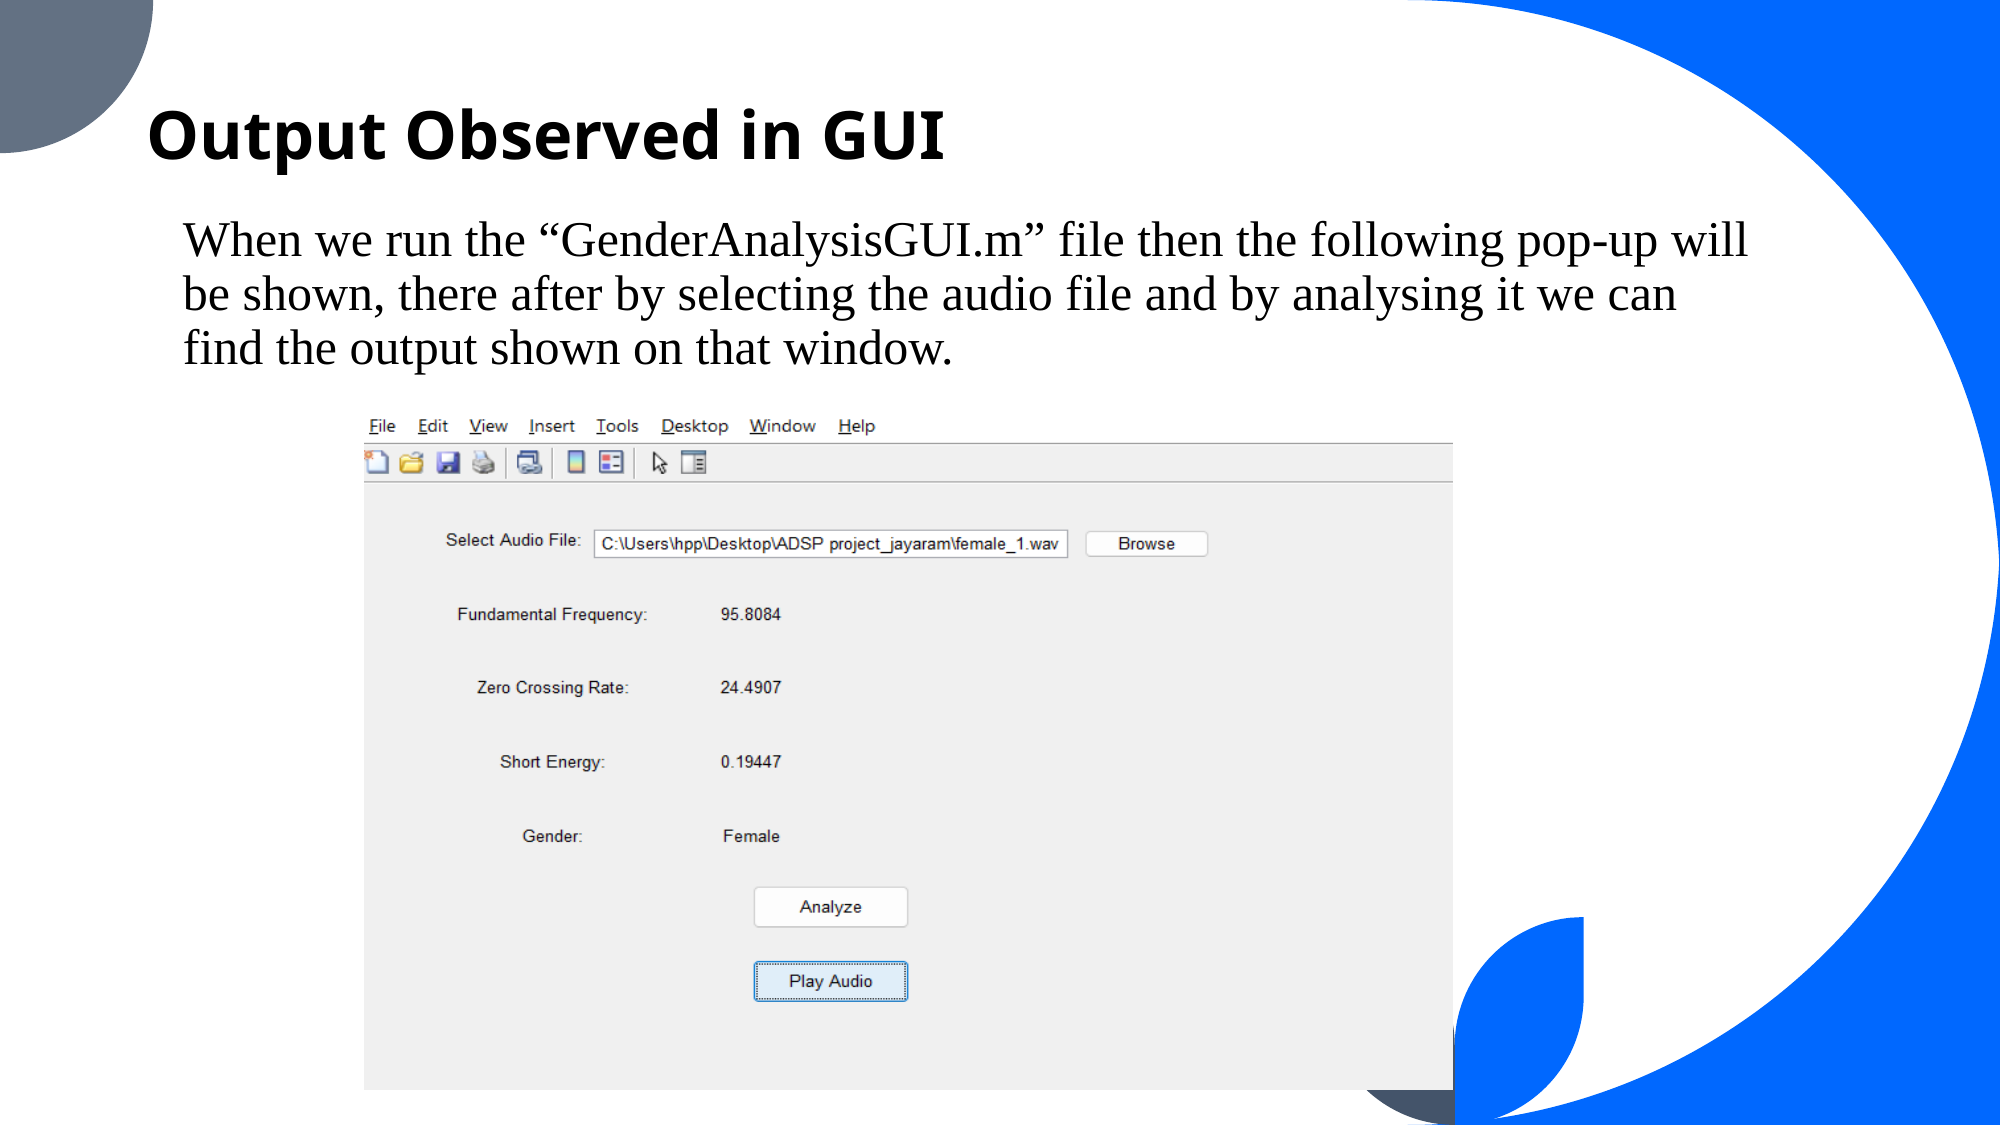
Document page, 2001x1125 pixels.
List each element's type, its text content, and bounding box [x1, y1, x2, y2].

list When we run the “GenderAnalysisGUI.m” file then the following pop-up will be shown, there after by selecting the audio file and by analysing it we can find the output shown on that window. [168, 205, 1773, 843]
picture [364, 412, 1453, 1090]
title Output Observed in GUI [131, 83, 1736, 180]
